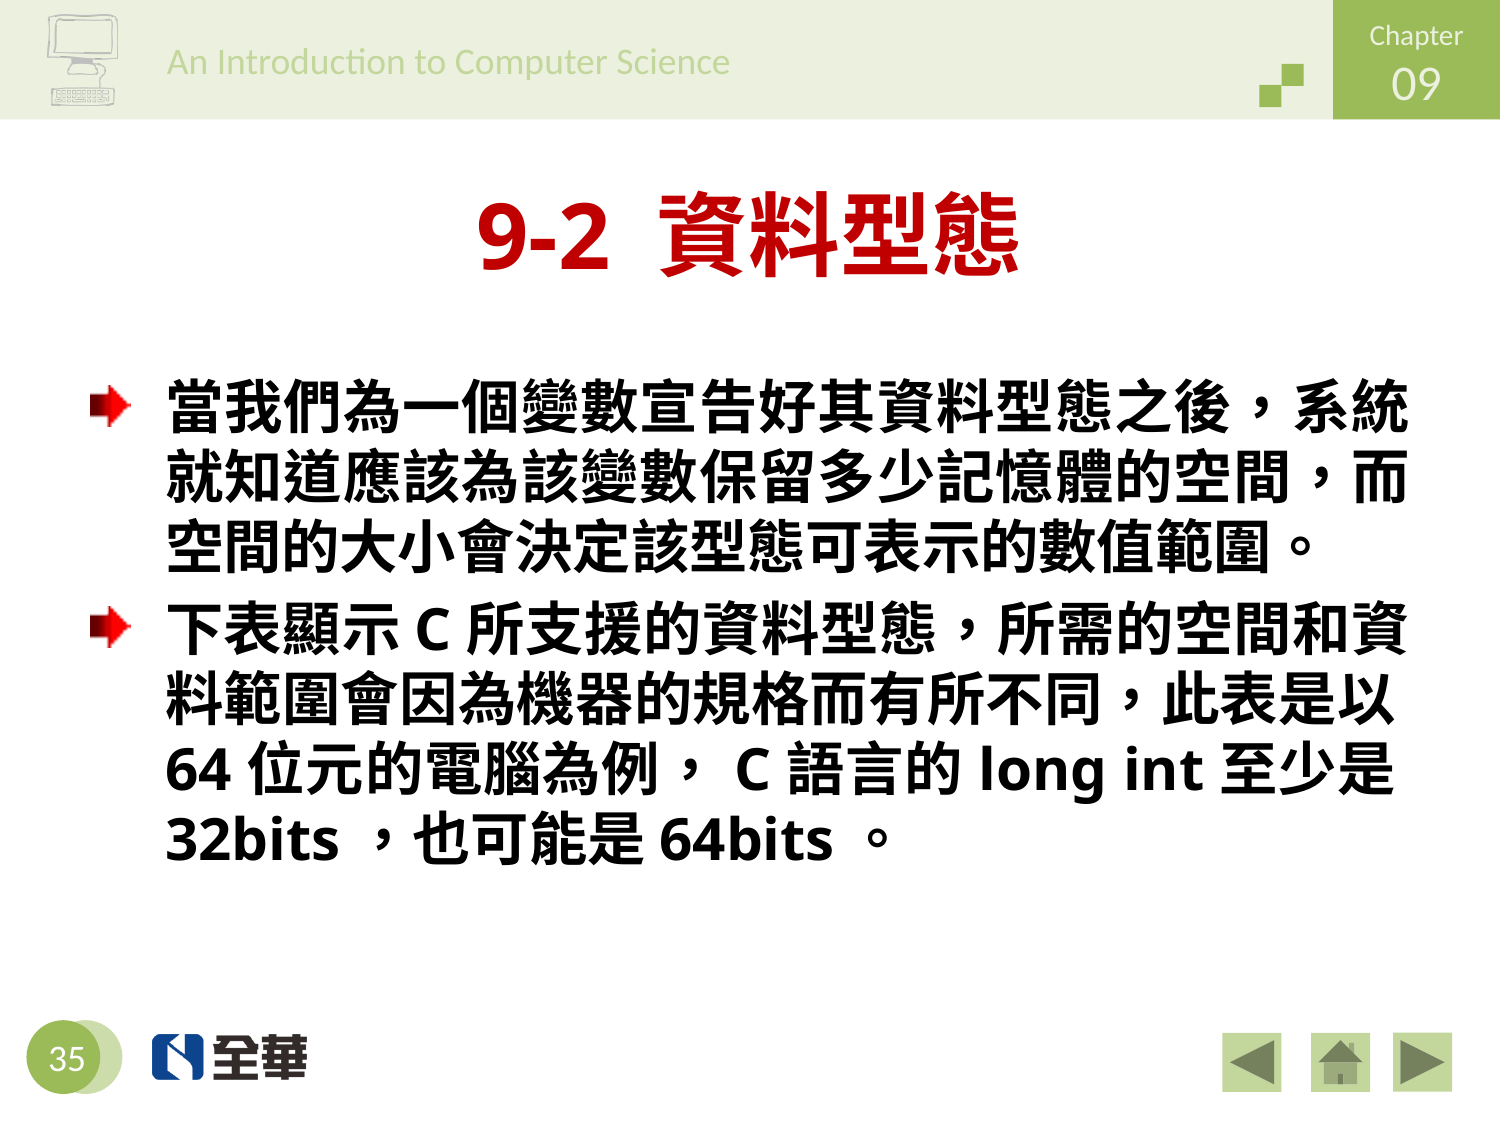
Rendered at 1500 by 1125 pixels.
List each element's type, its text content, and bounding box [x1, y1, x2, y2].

title 9-2 資料型態 [75, 138, 1425, 327]
list 當我們為一個變數宣告好其資料型態之後，系統就知道應該為該變數保留多少記憶體的空間，而空間的大小會決定該型態可表示的數值範圍。 下表顯示C所支援的資料型態，所需的空間和資料範圍會因為機器的規格而有所不同，此表是以64位元的電腦為例，C語言的long int至少是32bits，也可能是64bits。 [75, 363, 1425, 1005]
picture [90, 606, 131, 648]
picture [90, 385, 131, 427]
picture [47, 14, 118, 106]
picture [152, 1034, 307, 1080]
